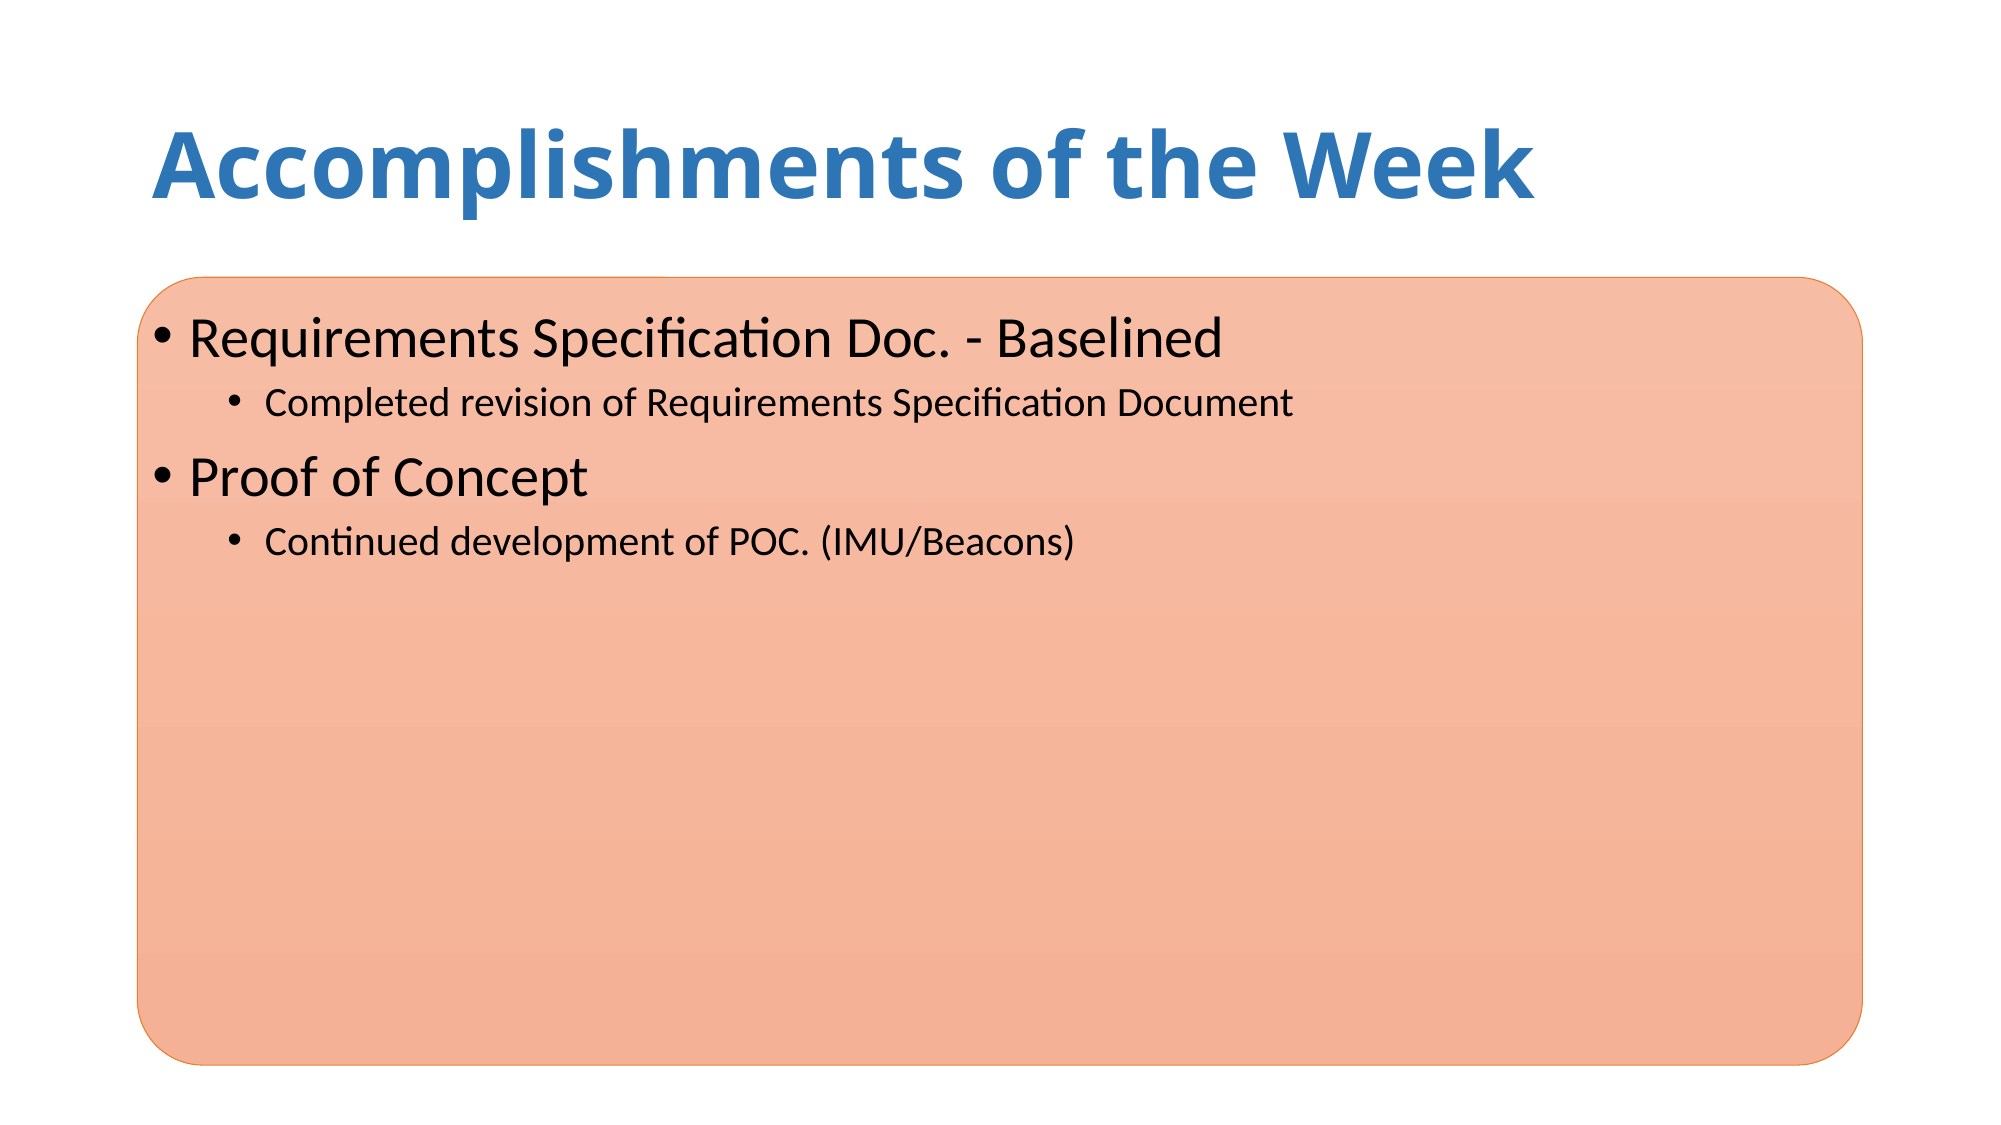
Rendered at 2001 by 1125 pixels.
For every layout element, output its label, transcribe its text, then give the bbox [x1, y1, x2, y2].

text_box [153, 276, 1847, 299]
list Requirements Specification Doc. - Baselined Completed revision of Requirements Specification Document Proof of Concept Continued development of POC. (IMU/Beacons) [137, 299, 1863, 1066]
title Accomplishments of the Week [137, 59, 1863, 278]
